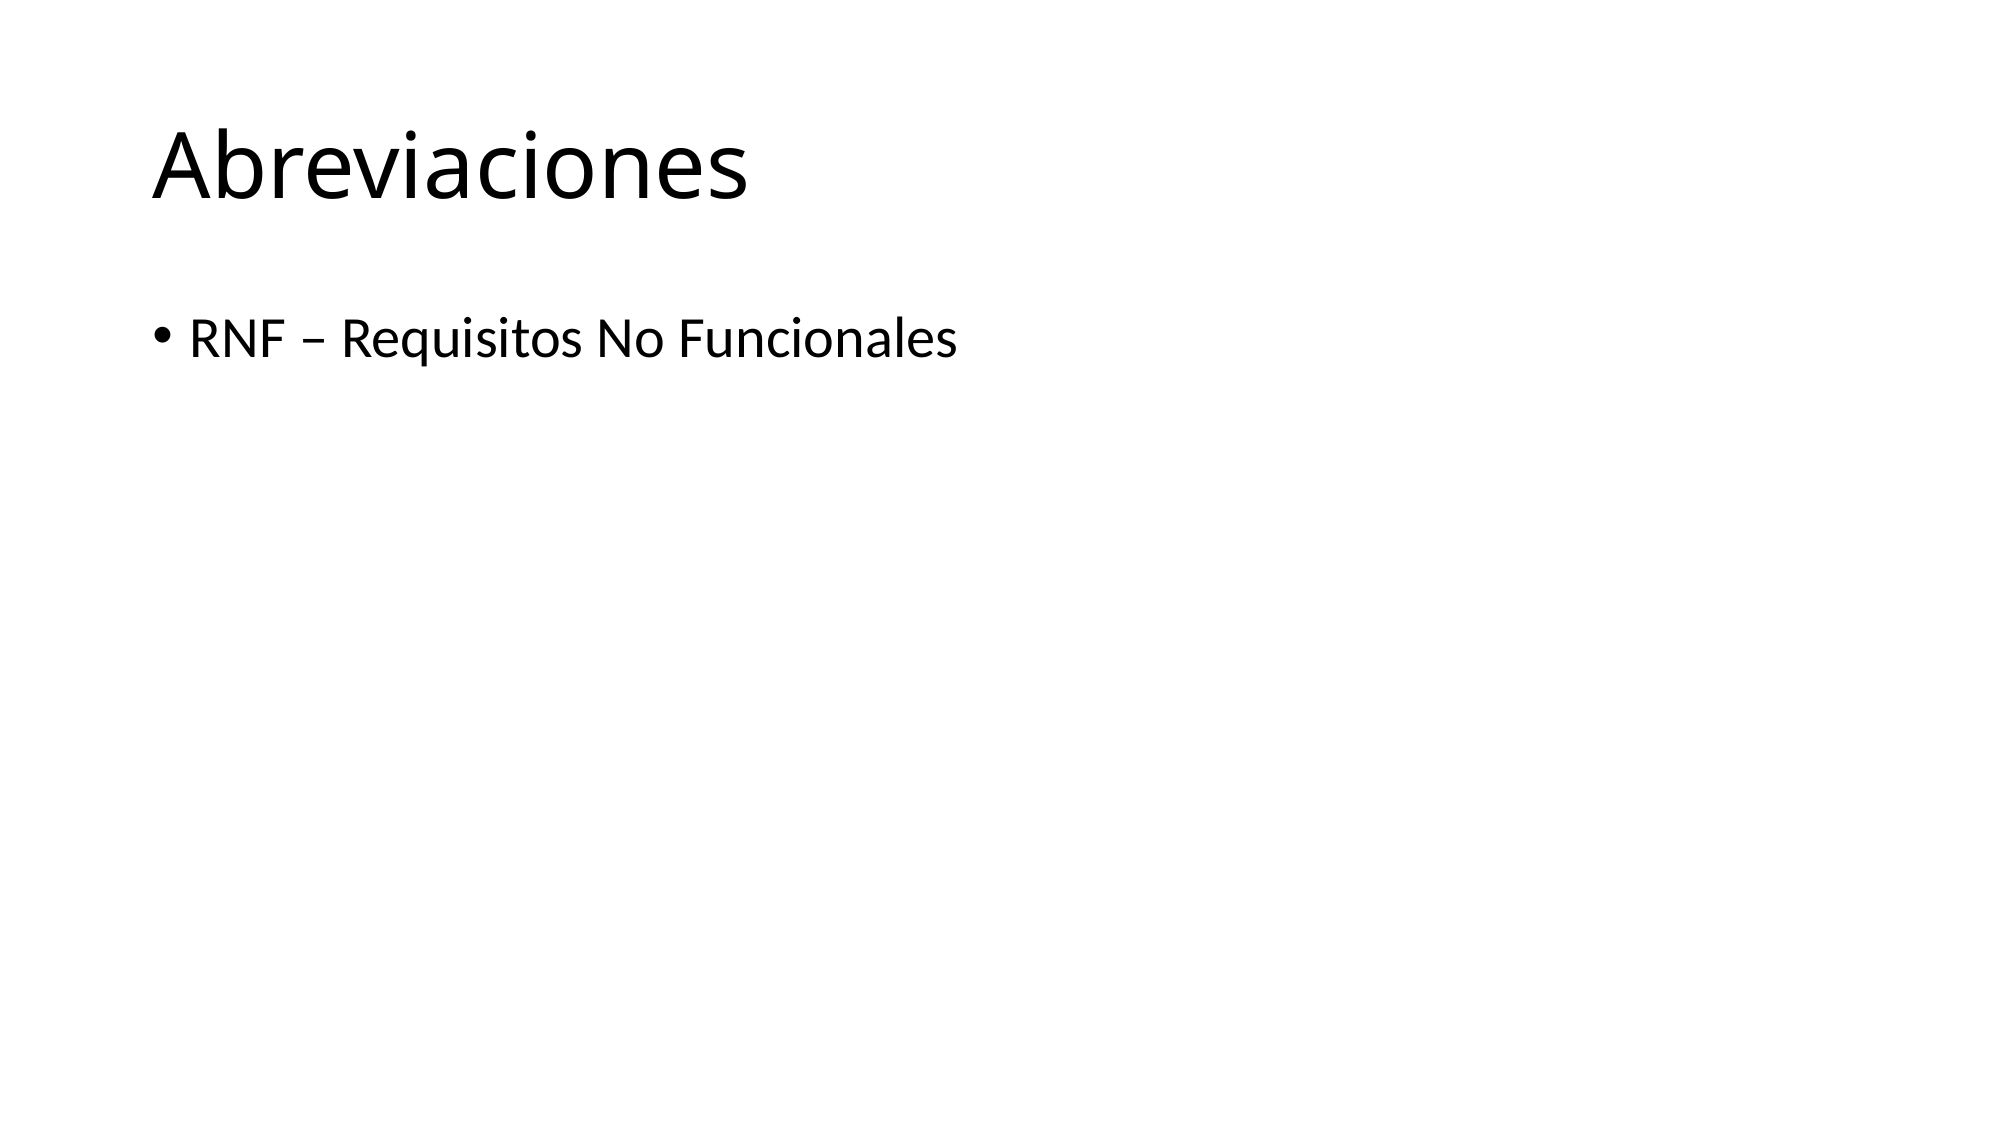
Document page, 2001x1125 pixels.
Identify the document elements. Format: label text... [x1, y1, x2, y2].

list RNF – Requisitos No Funcionales [137, 299, 1863, 1014]
title Abreviaciones [137, 59, 1863, 278]
